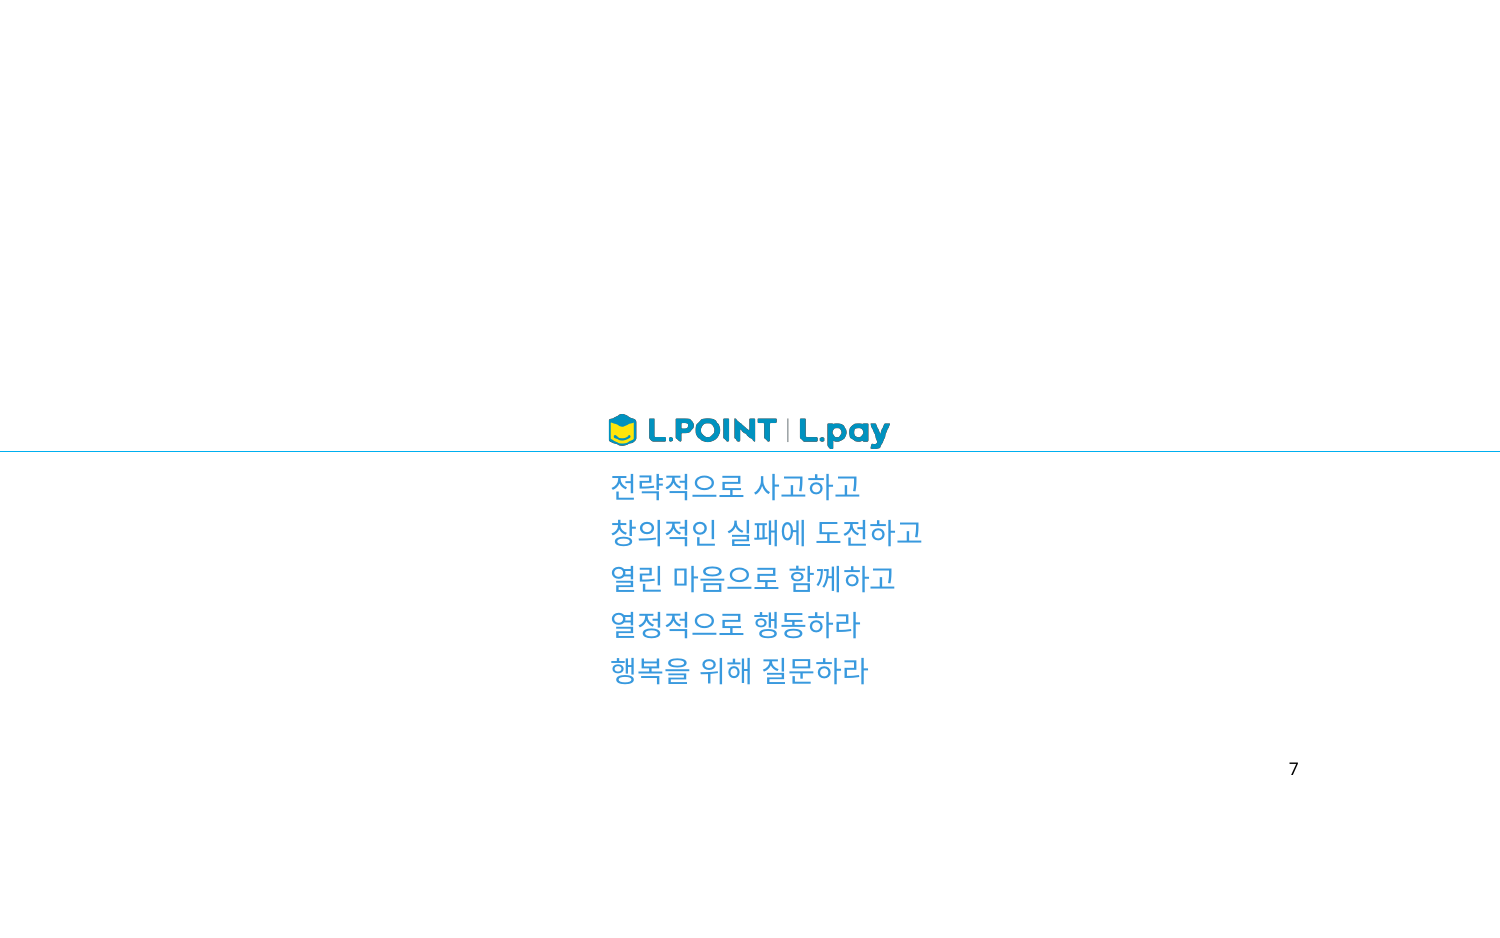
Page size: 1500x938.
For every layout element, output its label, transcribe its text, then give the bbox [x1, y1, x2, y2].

text_box 전략적으로 사고하고 창의적인 실패에 도전하고 열린 마음으로 함께하고 열정적으로 행동하라 행복을 위해 질문하라 [608, 458, 1035, 689]
slide_number 7 [1285, 754, 1301, 938]
text_box [608, 414, 891, 450]
